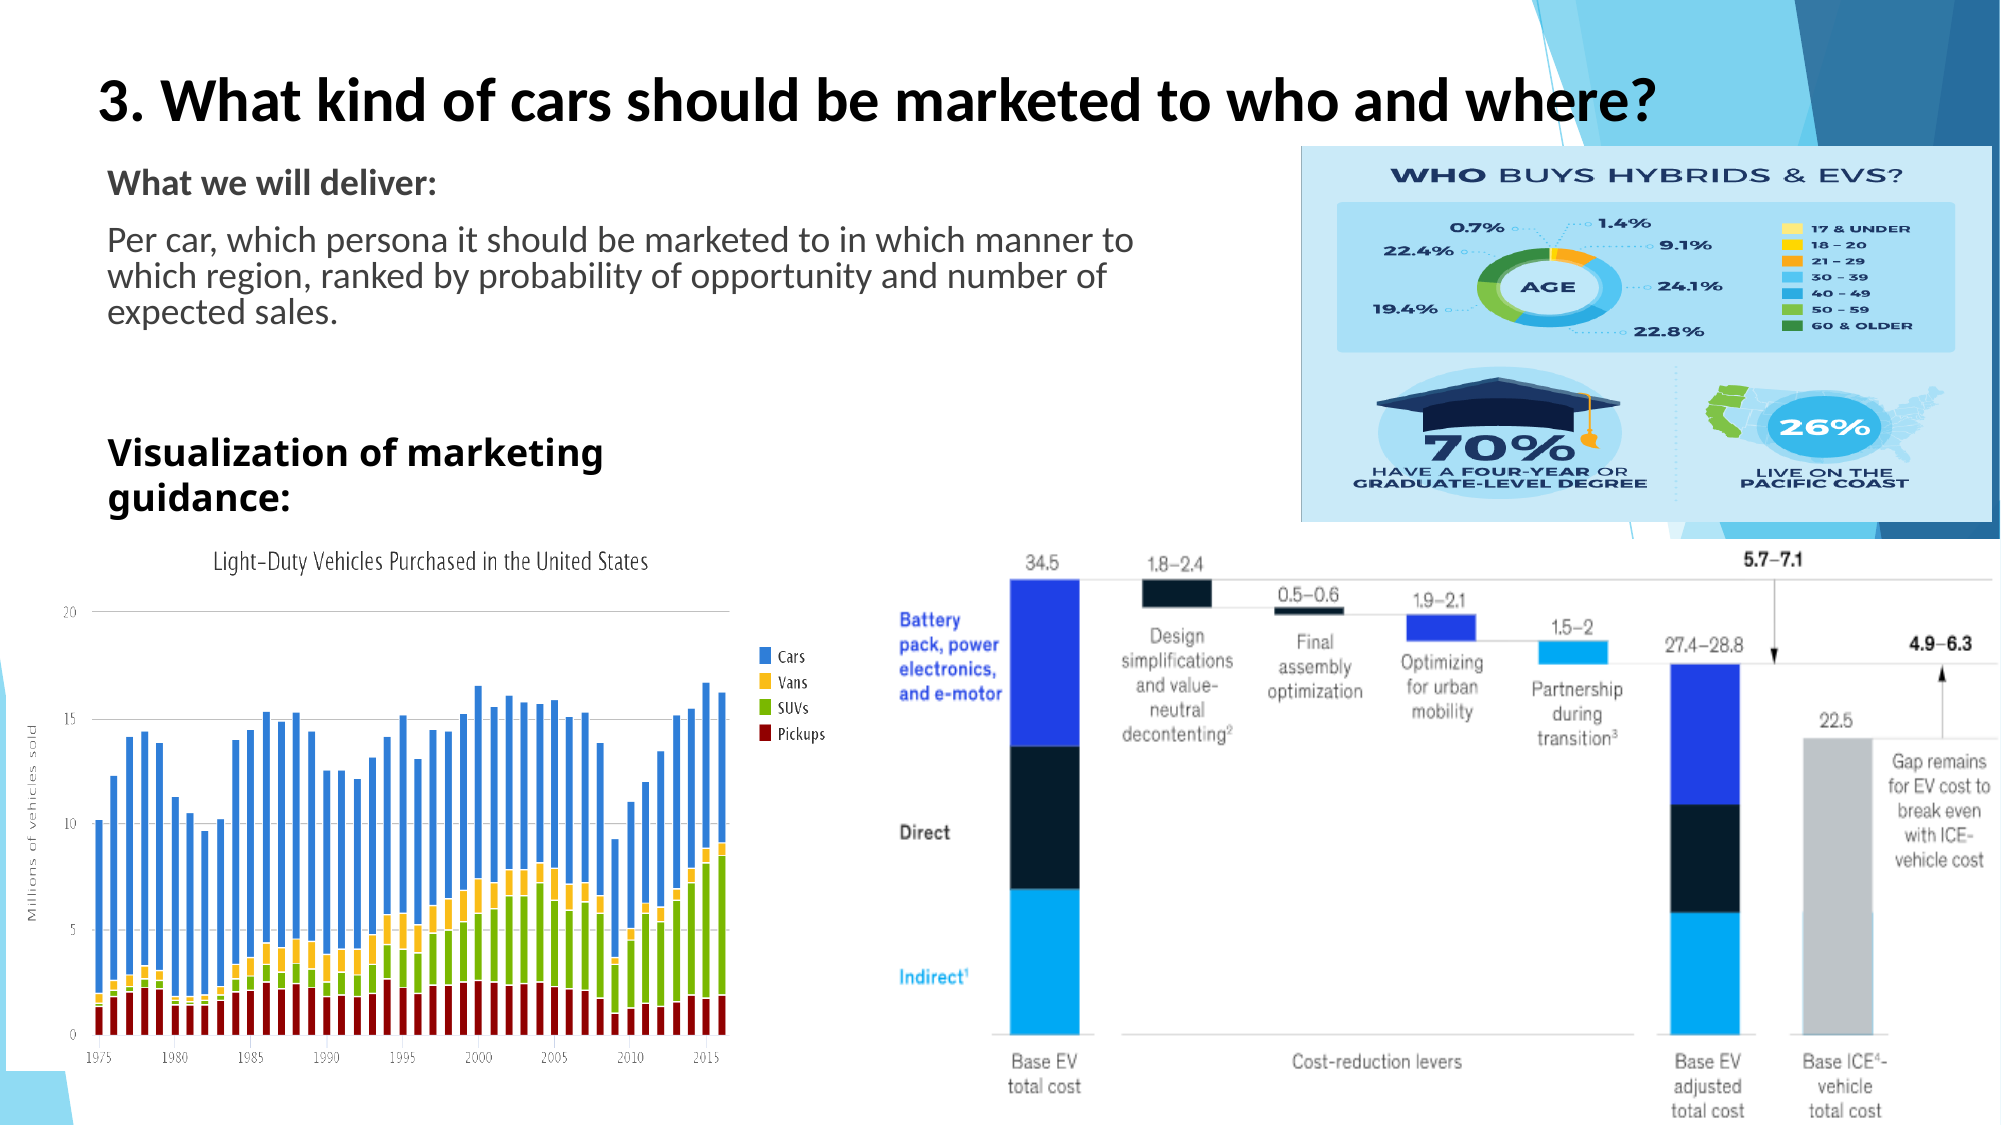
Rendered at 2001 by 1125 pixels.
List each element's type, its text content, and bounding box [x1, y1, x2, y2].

title 3. What kind of cars should be marketed to who and where? [82, 51, 1694, 268]
list What we will deliver: Per car, which persona it should be marketed to in which manner to which region, ranked by probability of opportunity and number of expected sales. [92, 159, 1195, 347]
picture [897, 539, 2000, 1125]
picture [1300, 146, 1993, 523]
text_box Visualization of marketing guidance: [92, 421, 784, 520]
picture [5, 521, 831, 1072]
